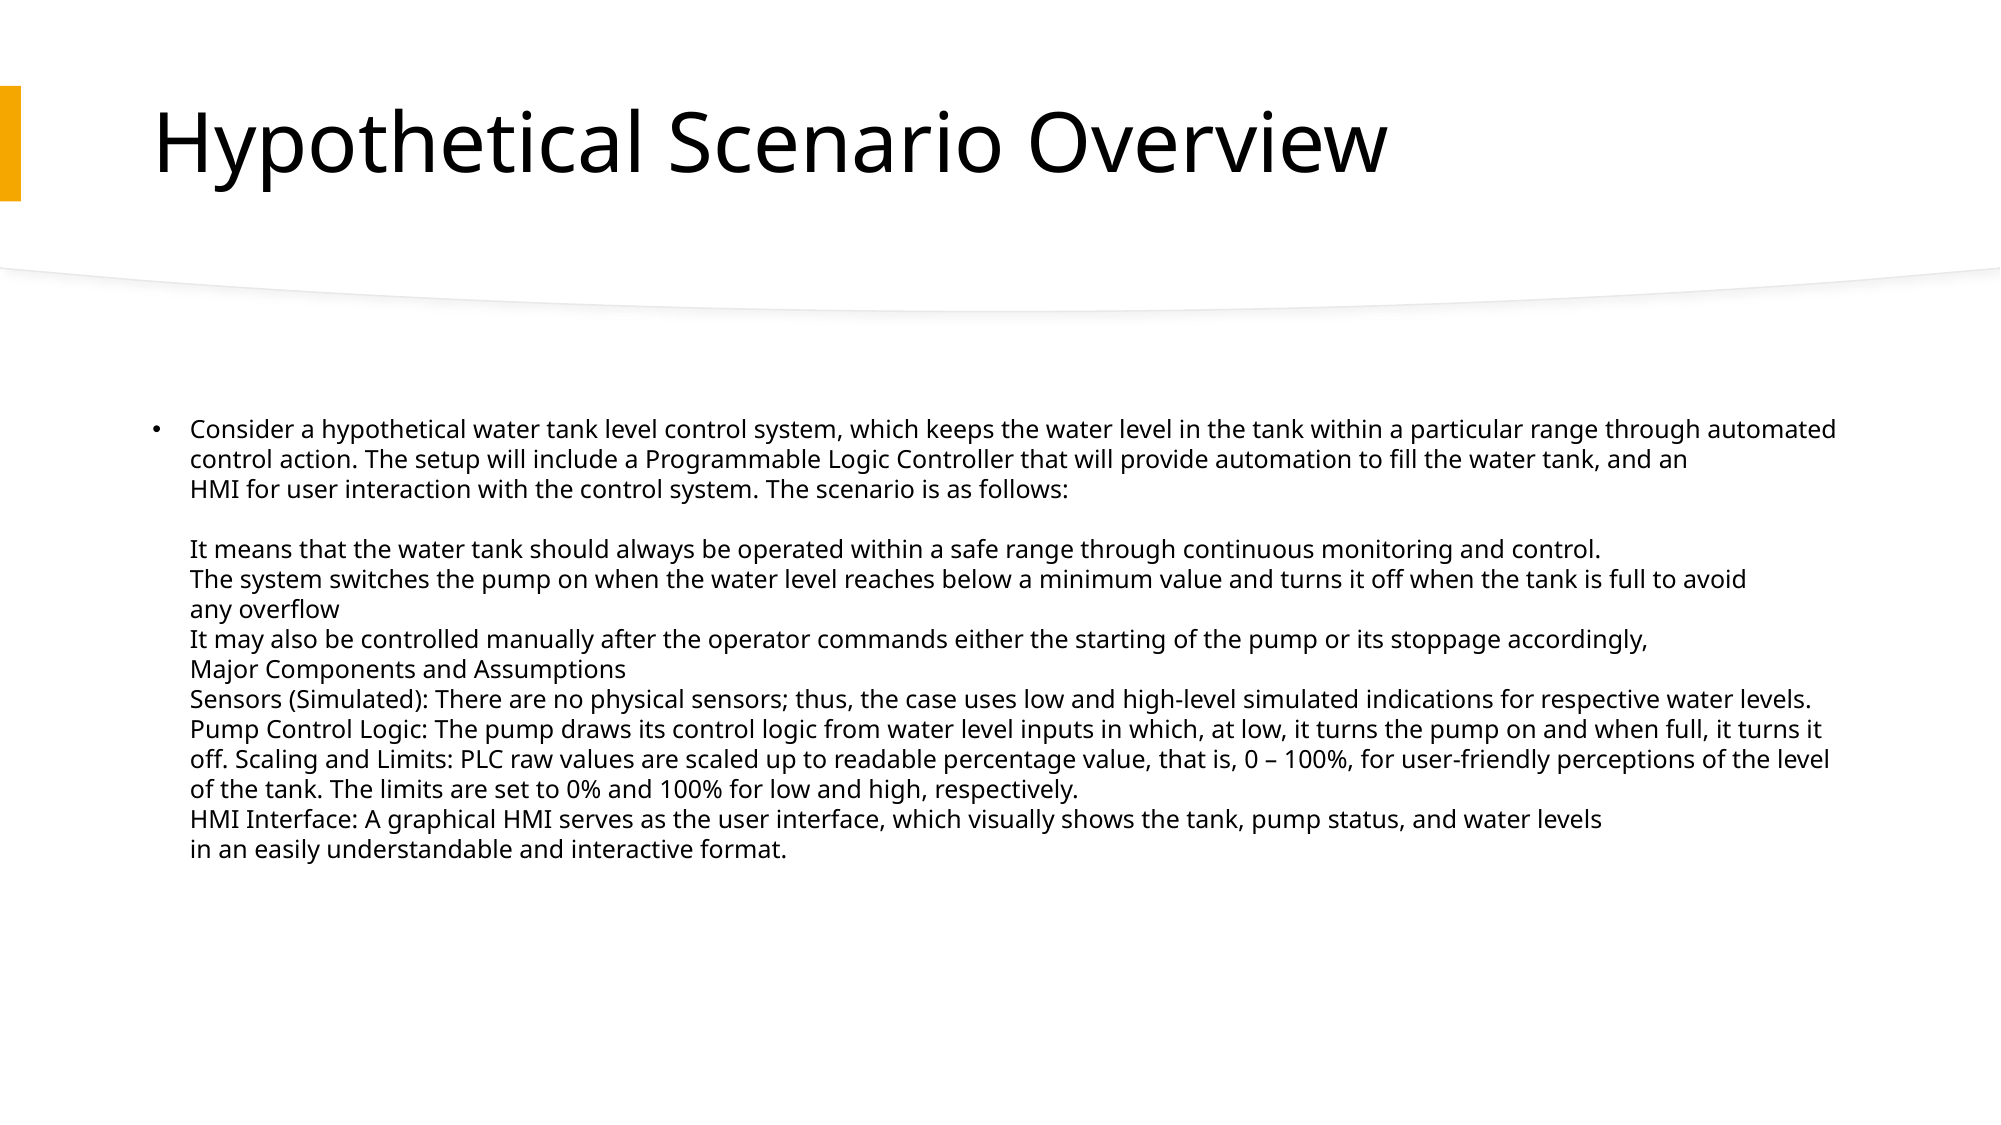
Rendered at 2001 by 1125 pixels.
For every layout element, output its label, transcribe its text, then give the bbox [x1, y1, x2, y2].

text_box [0, 270, 2000, 1125]
title Hypothetical Scenario Overview [137, 41, 1863, 251]
text_box [0, 85, 22, 202]
text_box [0, 0, 2000, 312]
list Consider a hypothetical water tank level control system, which keeps the water level in the tank within a particular range through automated control action. The setup will include a Programmable Logic Controller that will provide automation to fill the water tank, and an HMI for user interaction with the control system. The scenario is as follows: It means that the water tank should always be operated within a safe range through continuous monitoring and control. The system switches the pump on when the water level reaches below a minimum value and turns it off when the tank is full to avoid any overflow It may also be controlled manually after the operator commands either the starting of the pump or its stoppage accordingly, Major Components and Assumptions Sensors (Simulated): There are no physical sensors; thus, the case uses low and high-level simulated indications for respective water levels. Pump Control Logic: The pump draws its control logic from water level inputs in which, at low, it turns the pump on and when full, it turns it off. Scaling and Limits: PLC raw values are scaled up to readable percentage value, that is, 0 – 100%, for user-friendly perceptions of the level of the tank. The limits are set to 0% and 100% for low and high, respectively. HMI Interface: A graphical HMI serves as the user interface, which visually shows the tank, pump status, and water levels in an easily understandable and interactive format. [137, 406, 1863, 1013]
